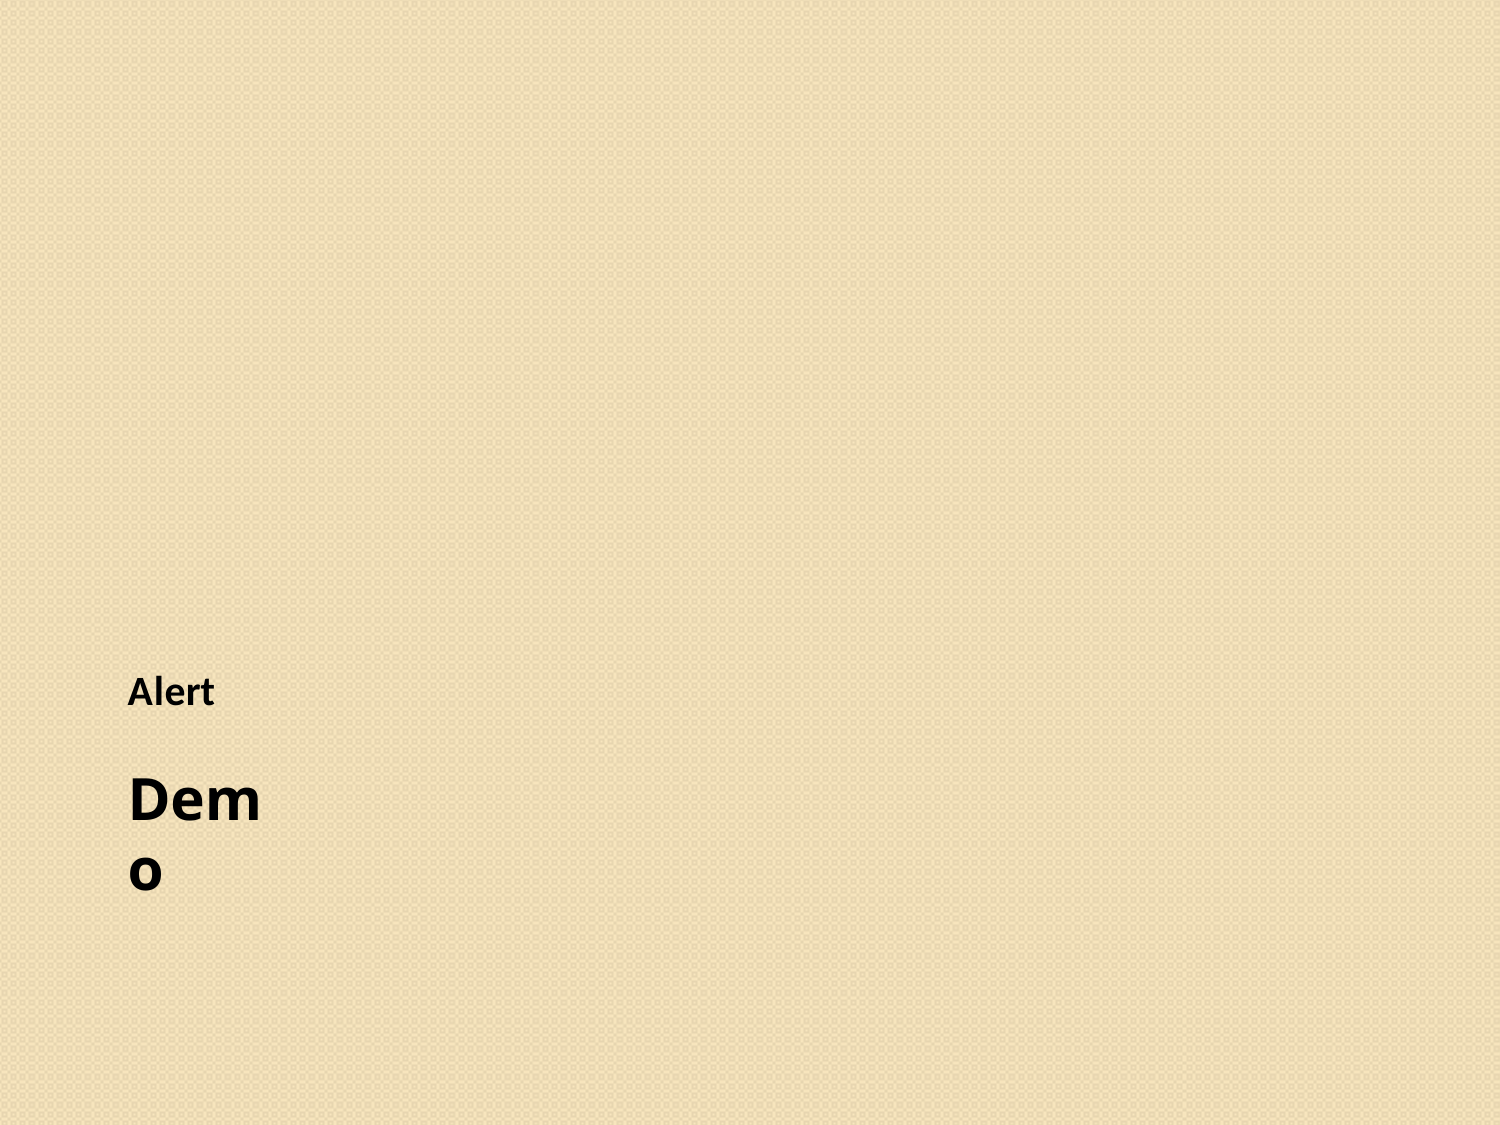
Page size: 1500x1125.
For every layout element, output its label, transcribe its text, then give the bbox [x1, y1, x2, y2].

text_box Alert [125, 663, 218, 714]
text_box Demo [125, 762, 285, 903]
